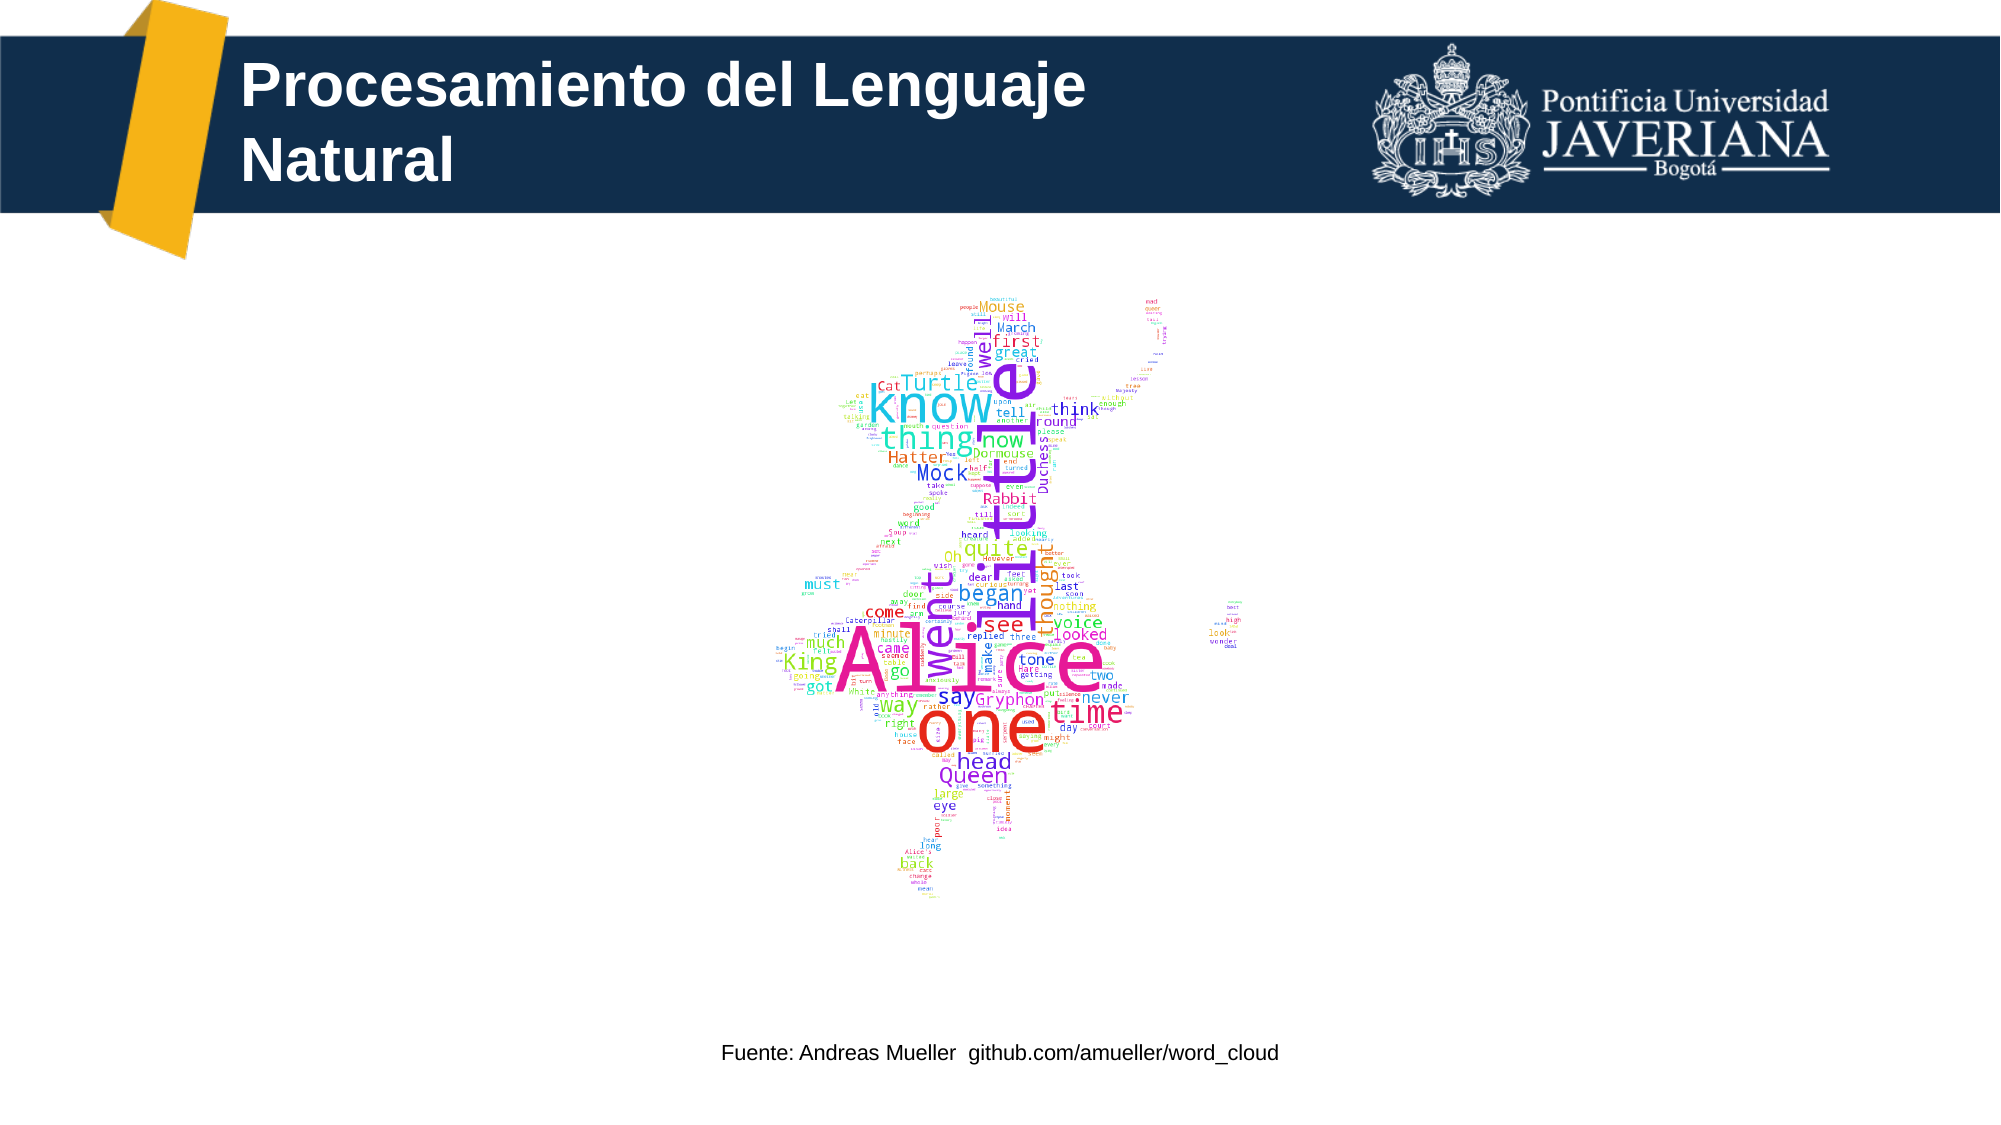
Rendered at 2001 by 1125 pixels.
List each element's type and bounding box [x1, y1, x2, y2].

picture [657, 246, 1343, 932]
list [0, 0, 2000, 1125]
